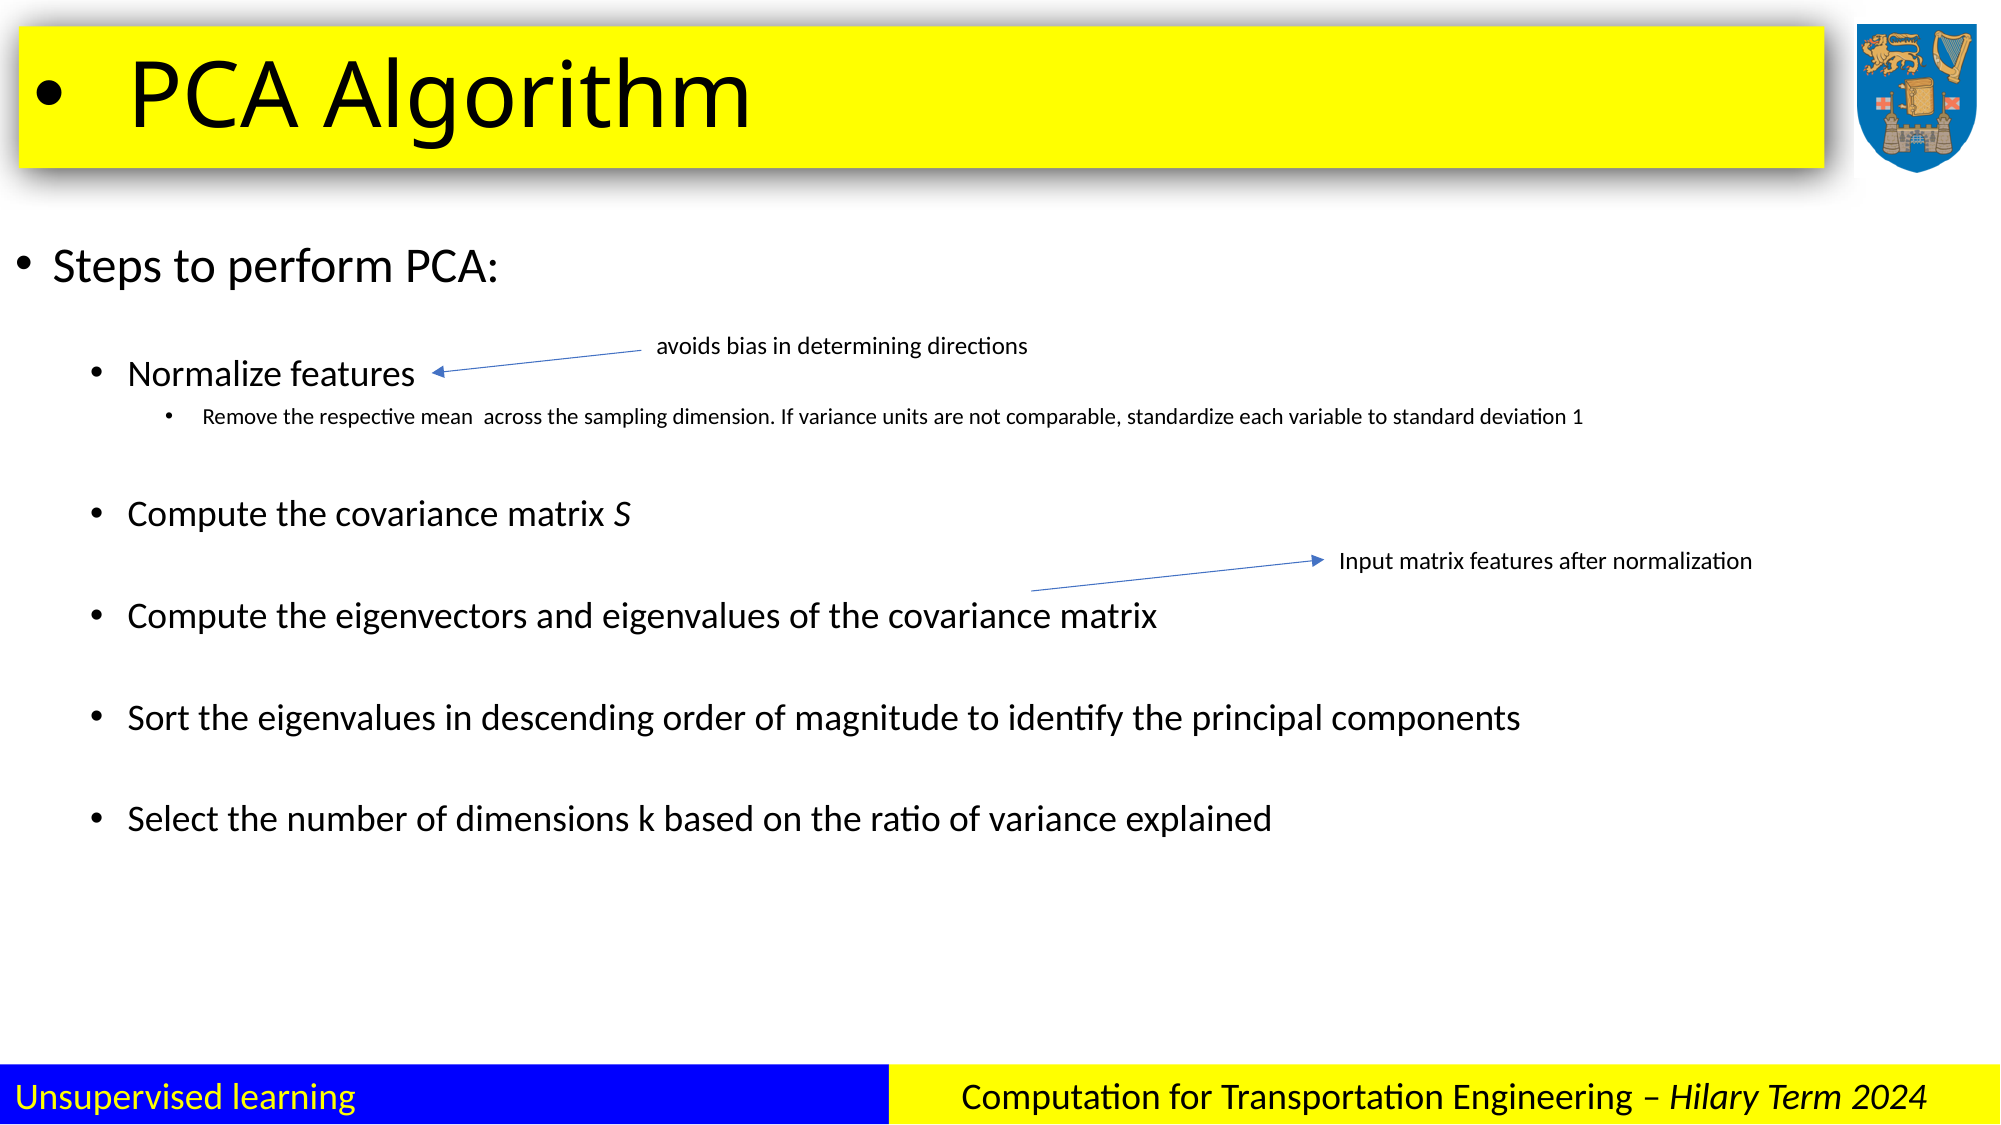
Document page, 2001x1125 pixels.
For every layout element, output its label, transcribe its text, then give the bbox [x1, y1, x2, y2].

text_box avoids bias in determining directions [641, 321, 1235, 367]
text_box Computation for Transportation Engineering – Hilary Term 2024 [888, 1064, 2000, 1125]
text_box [431, 350, 642, 374]
text_box Unsupervised learning [0, 1064, 888, 1125]
text_box [0, 231, 2000, 1031]
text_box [1031, 559, 1325, 591]
text_box Input matrix features after normalization [1324, 536, 1840, 582]
title PCA Algorithm [18, 26, 1825, 169]
picture [1854, 17, 1982, 178]
